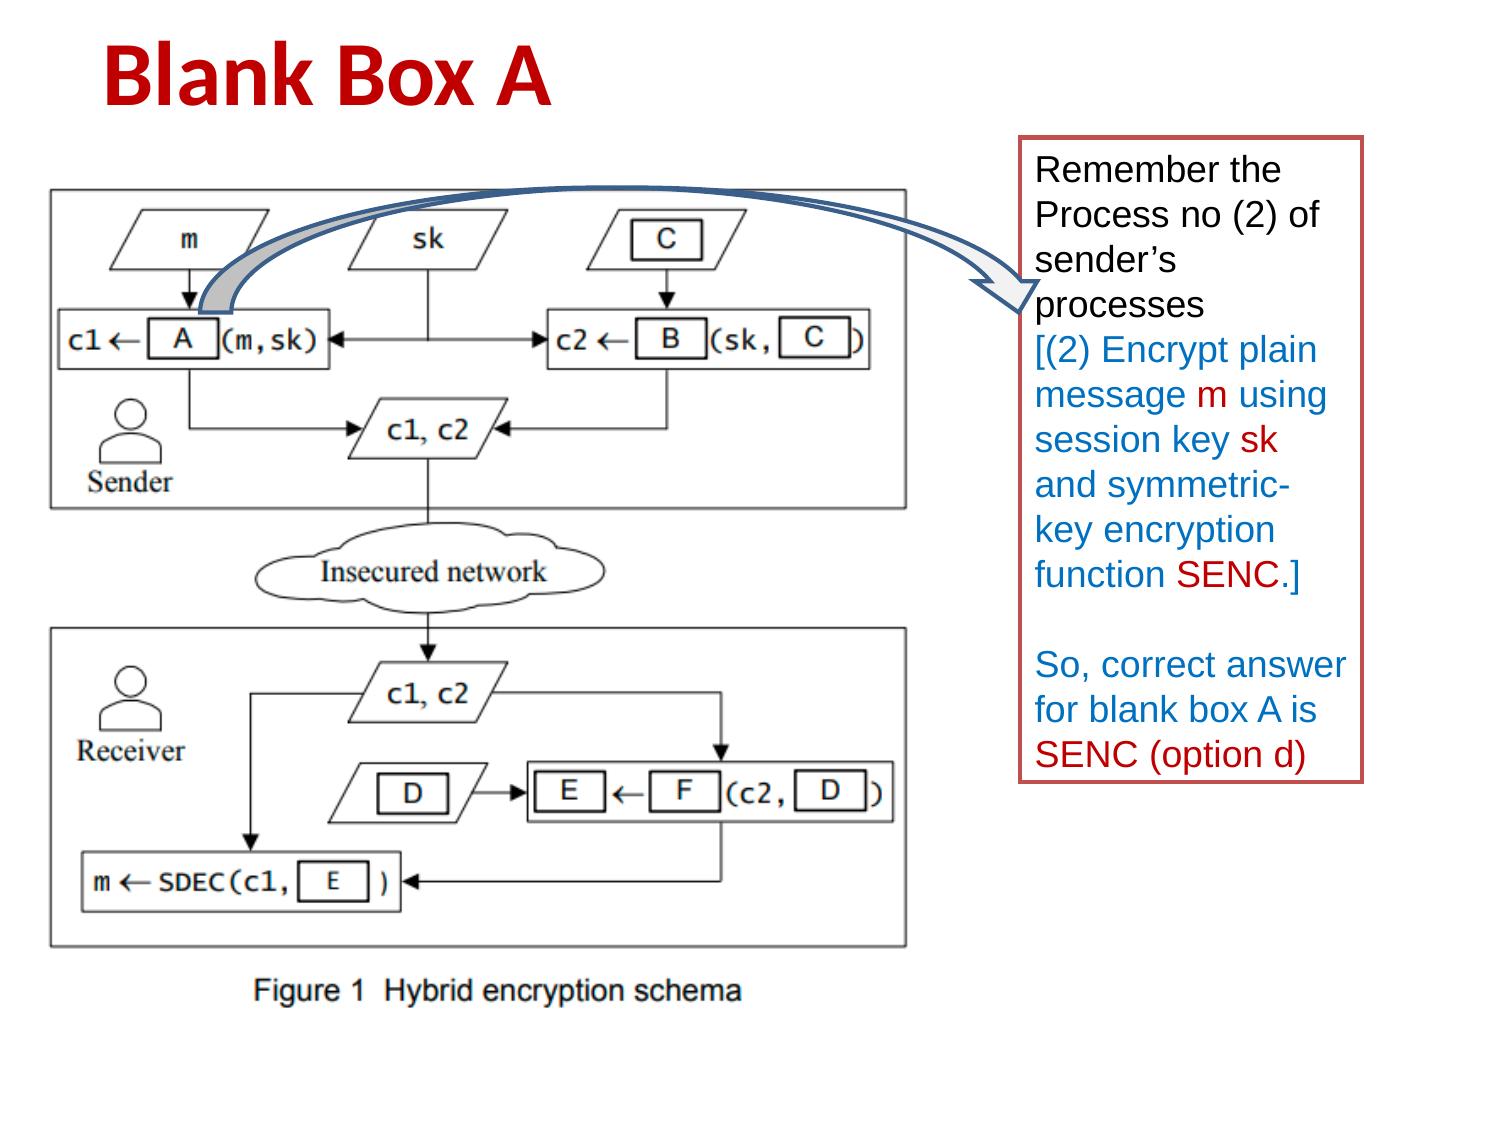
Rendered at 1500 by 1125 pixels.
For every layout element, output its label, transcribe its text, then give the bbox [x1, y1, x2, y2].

text_box Blank Box A [87, 0, 1413, 138]
picture [37, 174, 926, 1013]
text_box Remember the Process no (2) of sender’s processes [(2) Encrypt plain message m using session key sk and symmetric-key encryption function SENC.] So, correct answer for blank box A is SENC (option d) [1018, 135, 1364, 784]
text_box [930, 226, 1041, 316]
